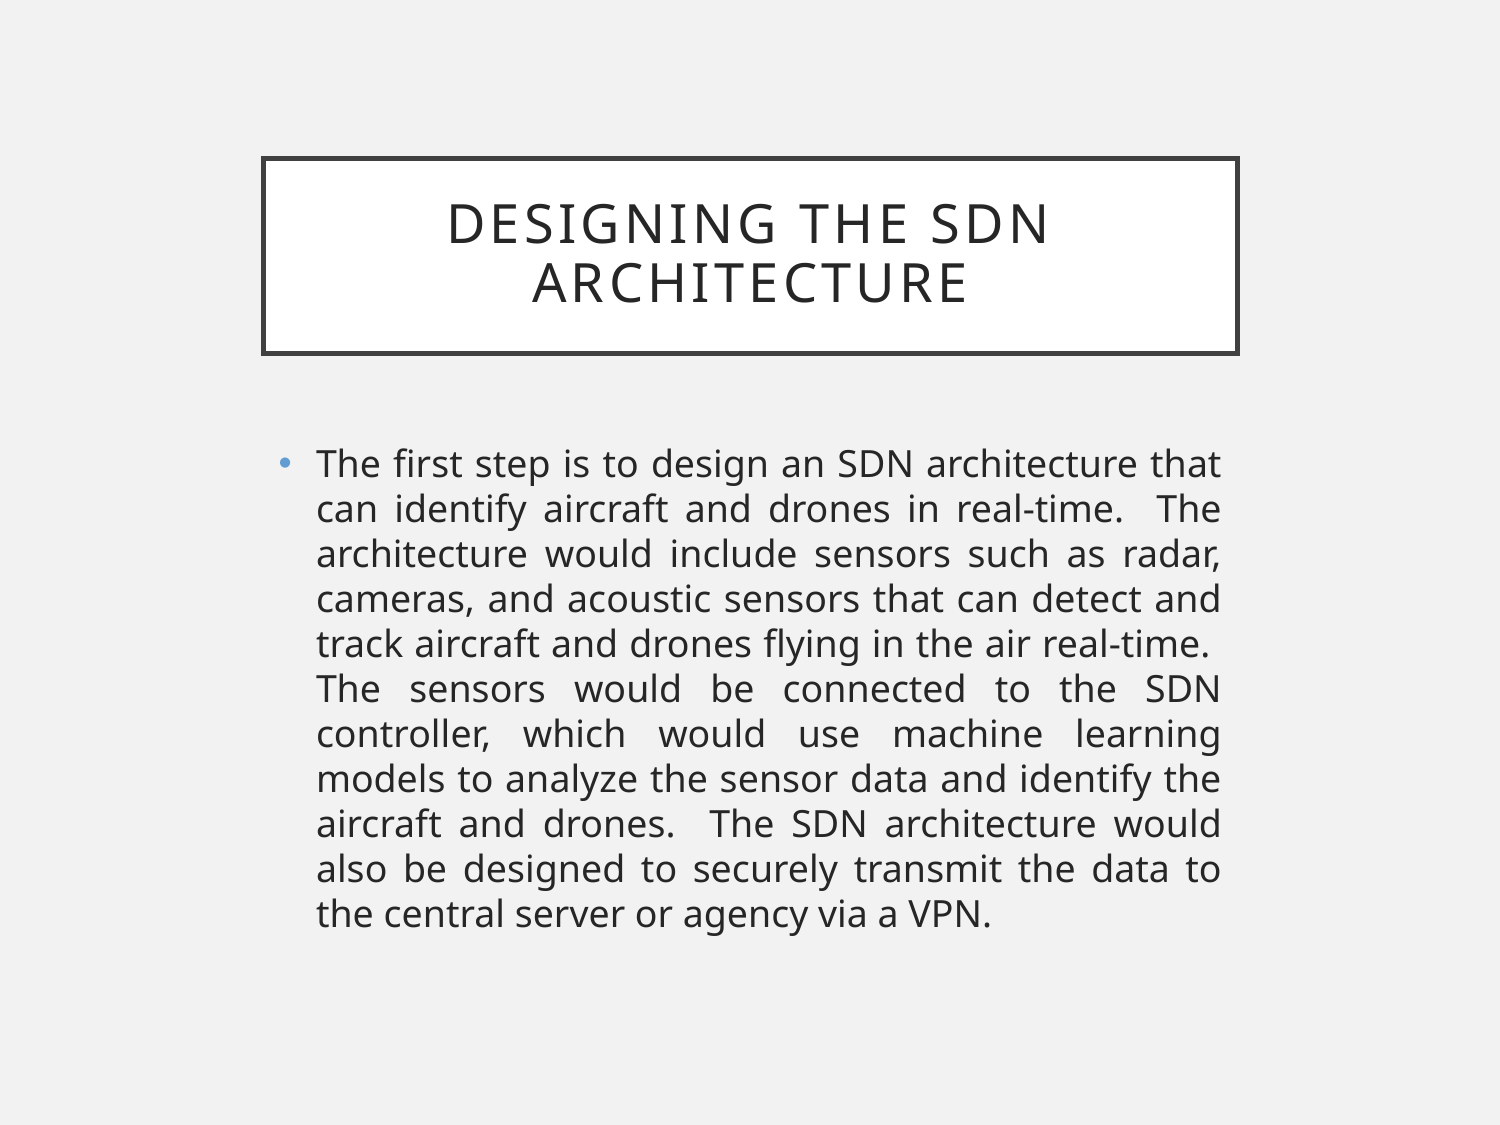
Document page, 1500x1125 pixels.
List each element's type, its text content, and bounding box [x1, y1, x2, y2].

title Designing the SDN Architecture [261, 156, 1240, 356]
list The first step is to design an SDN architecture that can identify aircraft and drones in real-time. The architecture would include sensors such as radar, cameras, and acoustic sensors that can detect and track aircraft and drones flying in the air real-time. The sensors would be connected to the SDN controller, which would use machine learning models to analyze the sensor data and identify the aircraft and drones. The SDN architecture would also be designed to securely transmit the data to the central server or agency via a VPN. [263, 432, 1238, 942]
